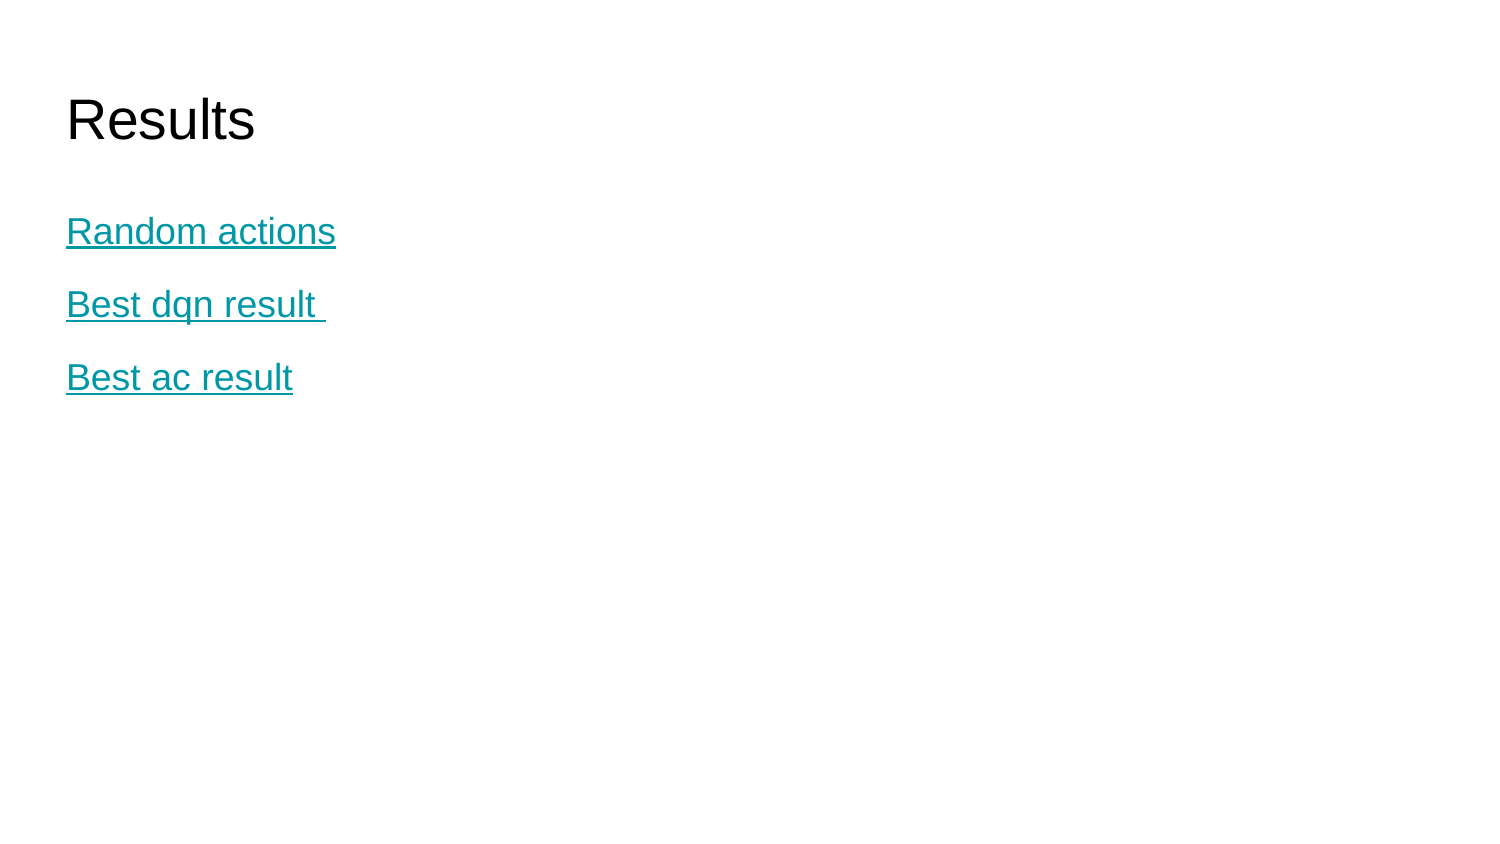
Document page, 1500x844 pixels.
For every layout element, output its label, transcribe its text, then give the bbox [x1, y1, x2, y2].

title Results [51, 72, 1449, 167]
list Random actions Best dqn result Best ac result [51, 189, 1449, 750]
